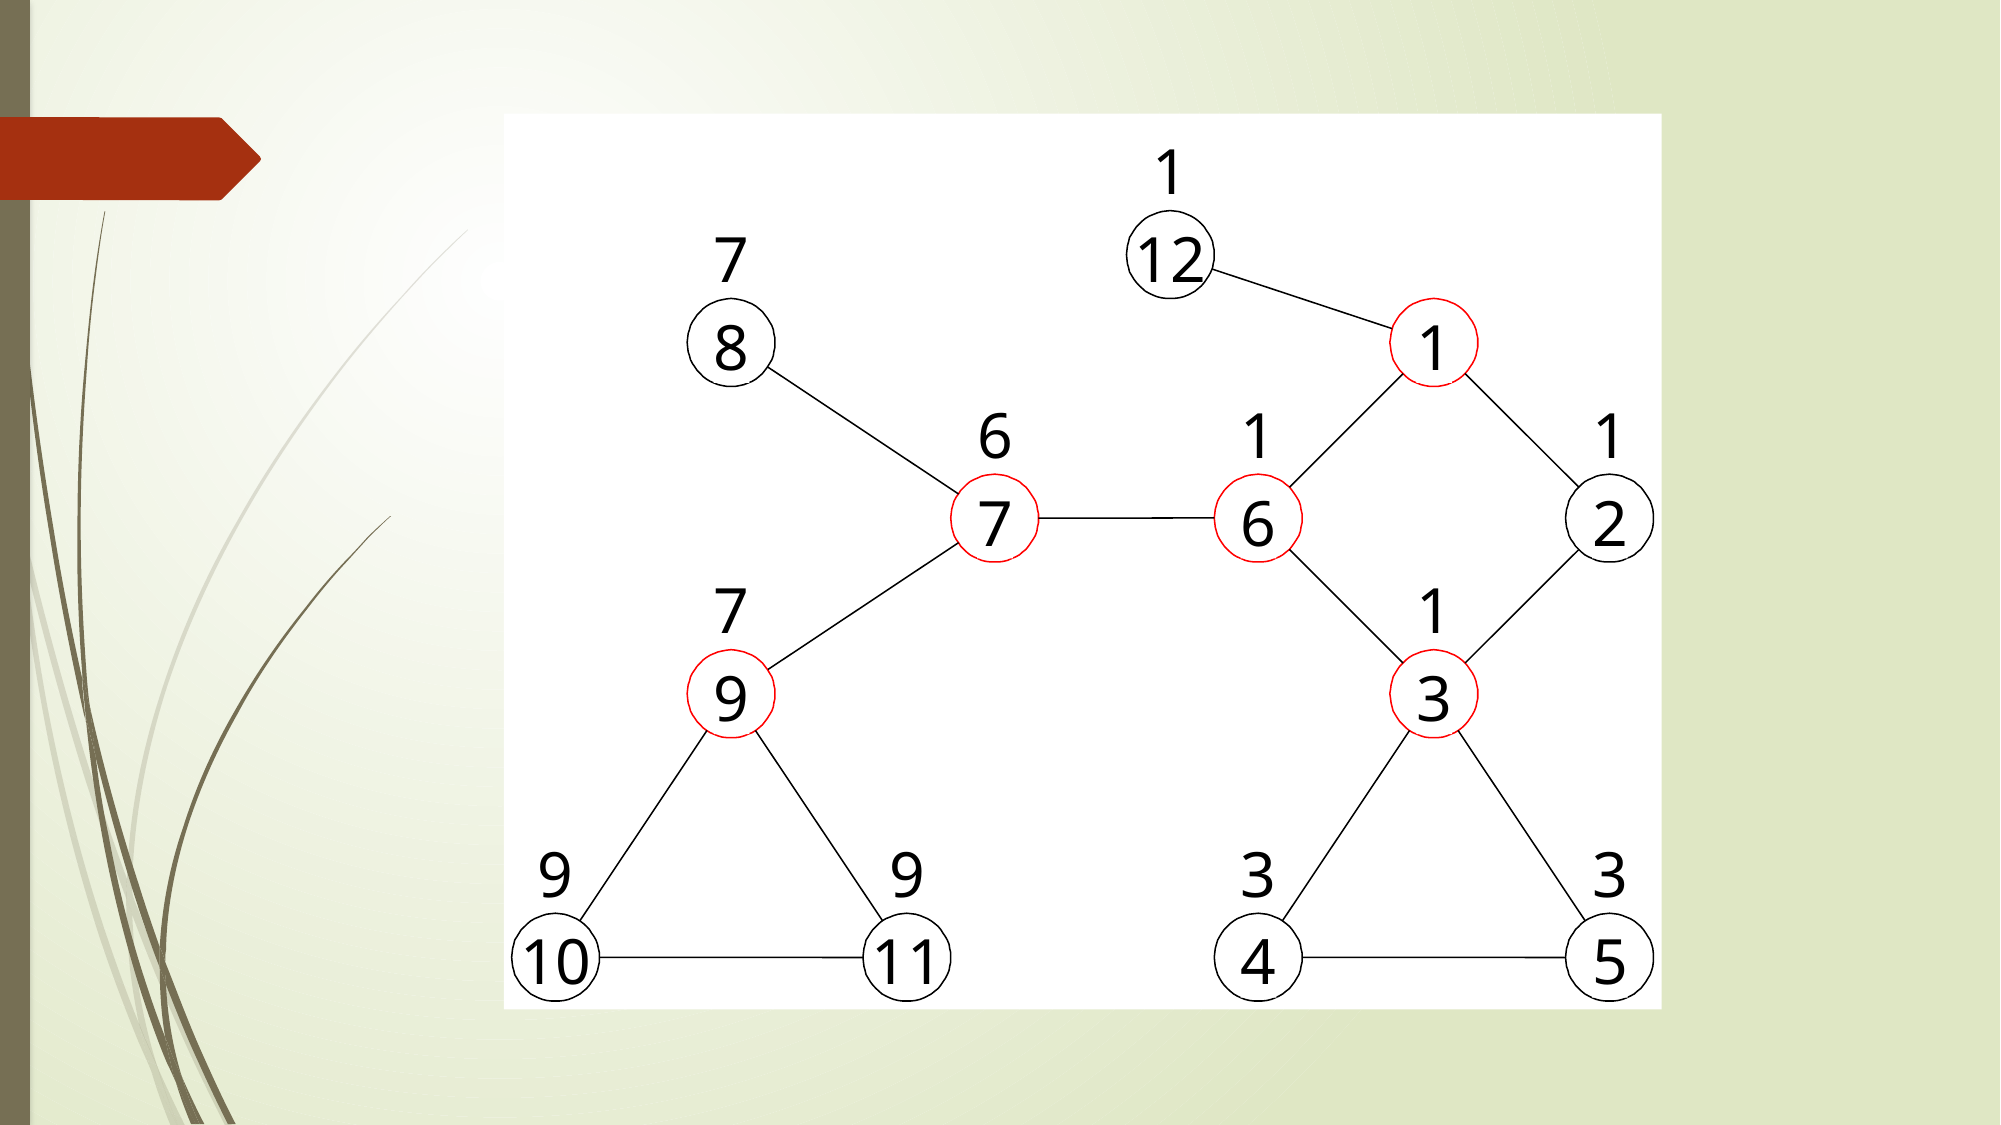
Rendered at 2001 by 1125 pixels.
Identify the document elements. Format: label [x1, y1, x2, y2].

text_box [503, 113, 1662, 1010]
